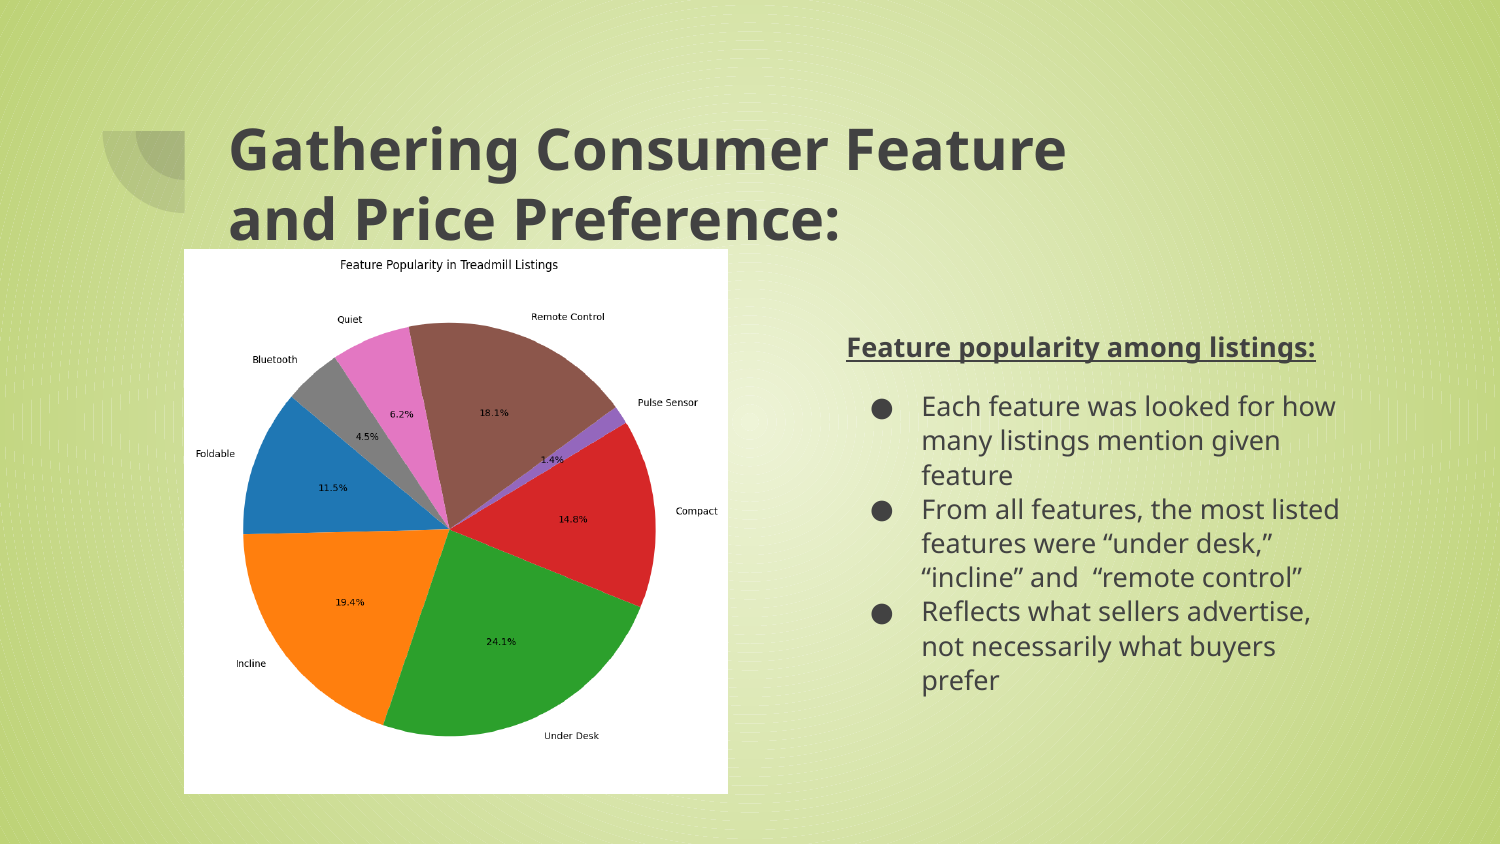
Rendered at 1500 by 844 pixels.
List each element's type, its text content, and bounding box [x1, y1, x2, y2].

picture [184, 249, 728, 794]
title Gathering Consumer Feature and Price Preference: [213, 98, 1195, 268]
list Feature popularity among listings: Each feature was looked for how many listings mention given feature From all features, the most listed features were “under desk,” “incline” and “remote control” Reflects what sellers advertise, not necessarily what buyers prefer [831, 313, 1375, 679]
